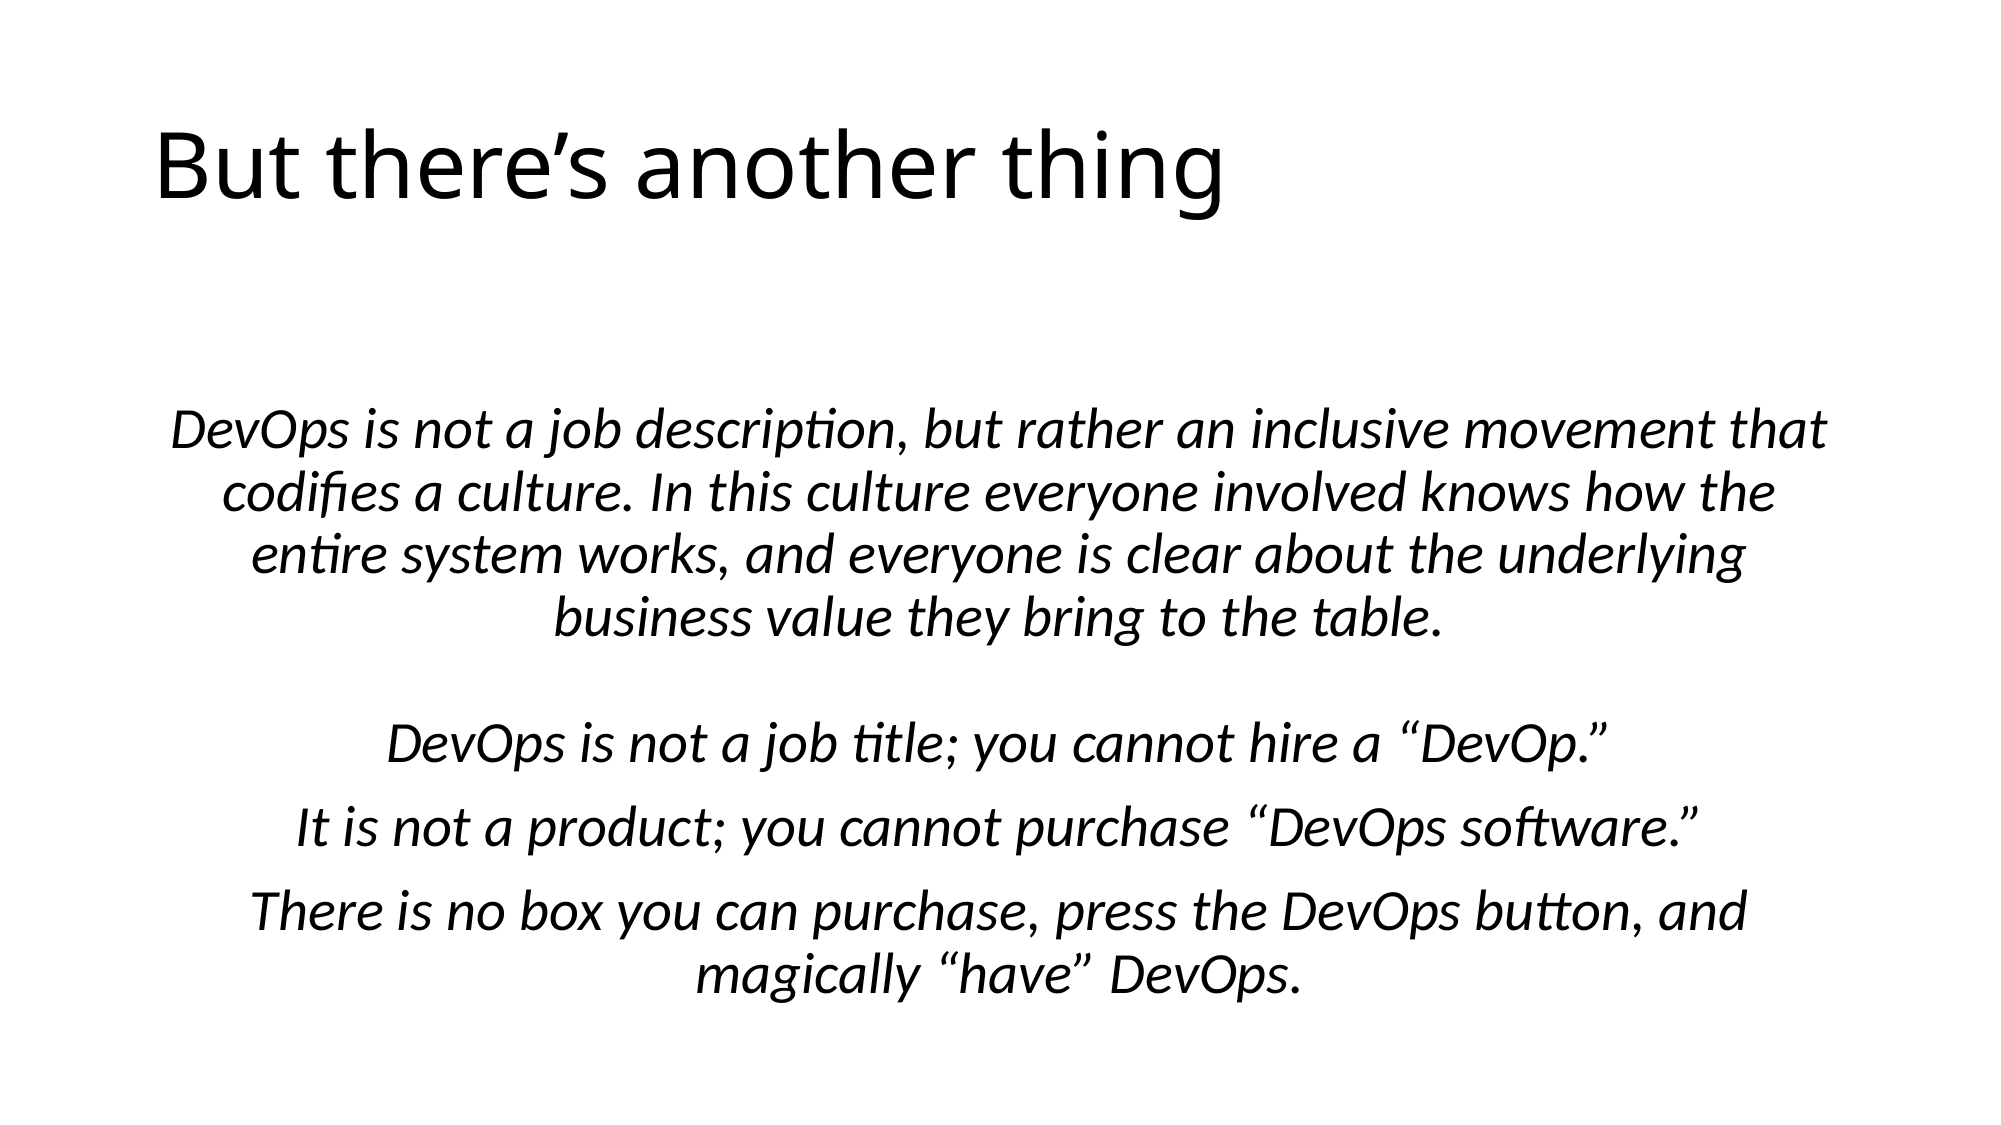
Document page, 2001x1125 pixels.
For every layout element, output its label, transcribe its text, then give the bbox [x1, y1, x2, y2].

list DevOps is not a job description, but rather an inclusive movement that codifies a culture. In this culture everyone involved knows how the entire system works, and everyone is clear about the underlying business value they bring to the table. DevOps is not a job title; you cannot hire a “DevOp.” It is not a product; you cannot purchase “DevOps software.” There is no box you can purchase, press the DevOps button, and magically “have” DevOps. [137, 299, 1863, 1014]
title But there’s another thing [137, 59, 1863, 278]
